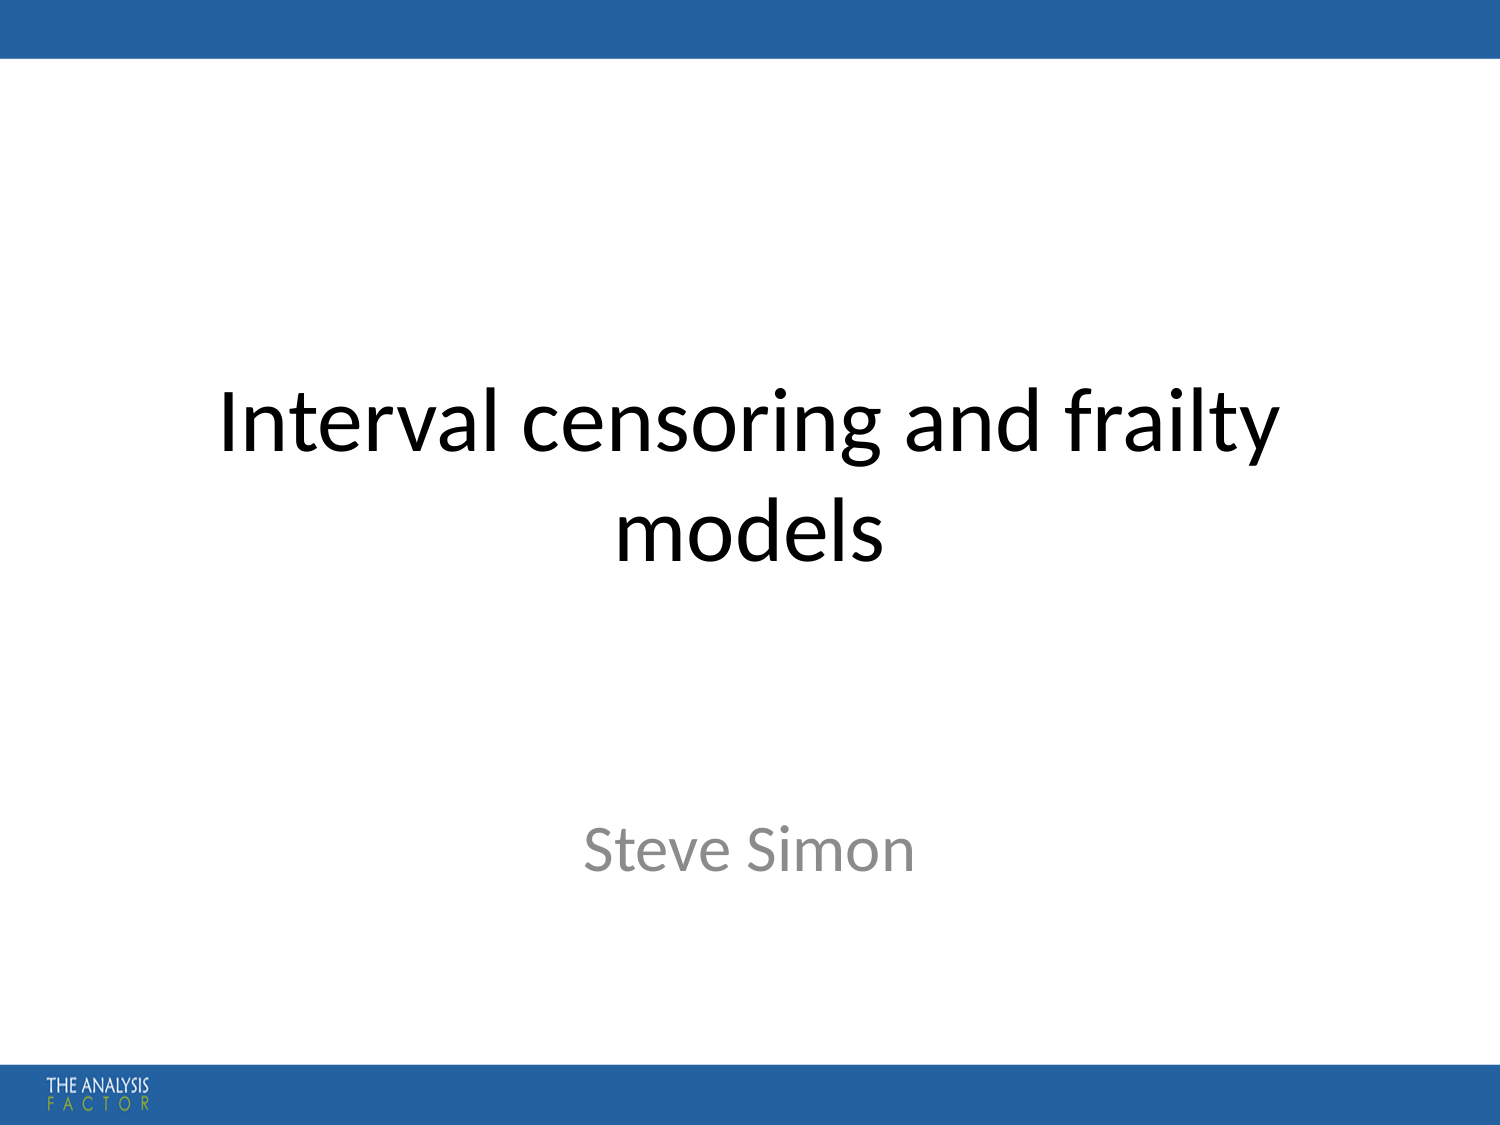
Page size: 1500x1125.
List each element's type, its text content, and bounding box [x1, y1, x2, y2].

title Interval censoring and frailty models [112, 349, 1388, 591]
subtitle Steve Simon [225, 637, 1275, 925]
picture [0, 0, 1500, 1125]
